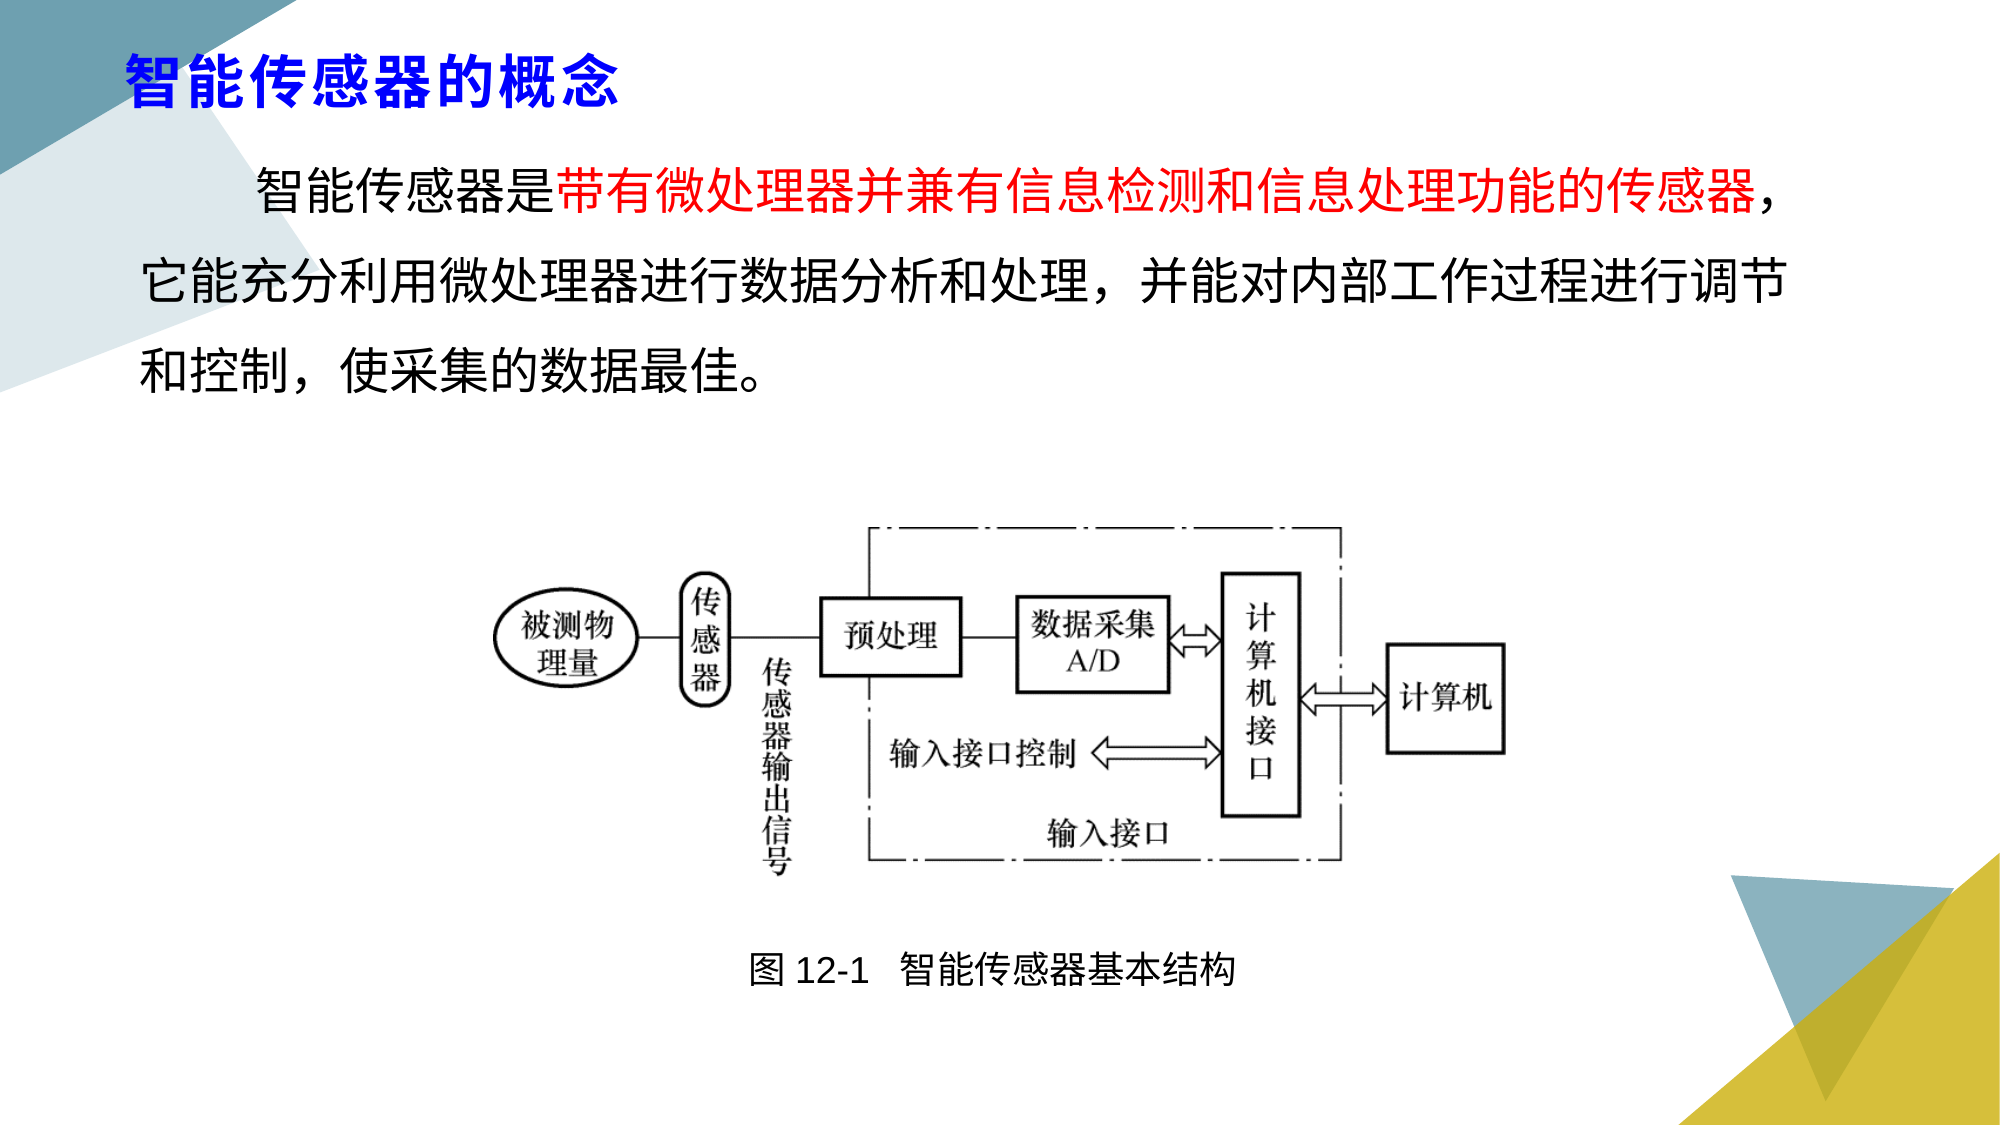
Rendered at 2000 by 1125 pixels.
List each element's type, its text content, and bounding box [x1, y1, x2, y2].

text_box 智能传感器是带有微处理器并兼有信息检测和信息处理功能的传感器，它能充分利用微处理器进行数据分析和处理，并能对内部工作过程进行调节和控制，使采集的数据最佳。 [124, 121, 1842, 407]
picture [493, 527, 1506, 882]
text_box 图12-1 智能传感器基本结构 [733, 938, 1424, 999]
title 智能传感器的概念 [109, 38, 1890, 111]
